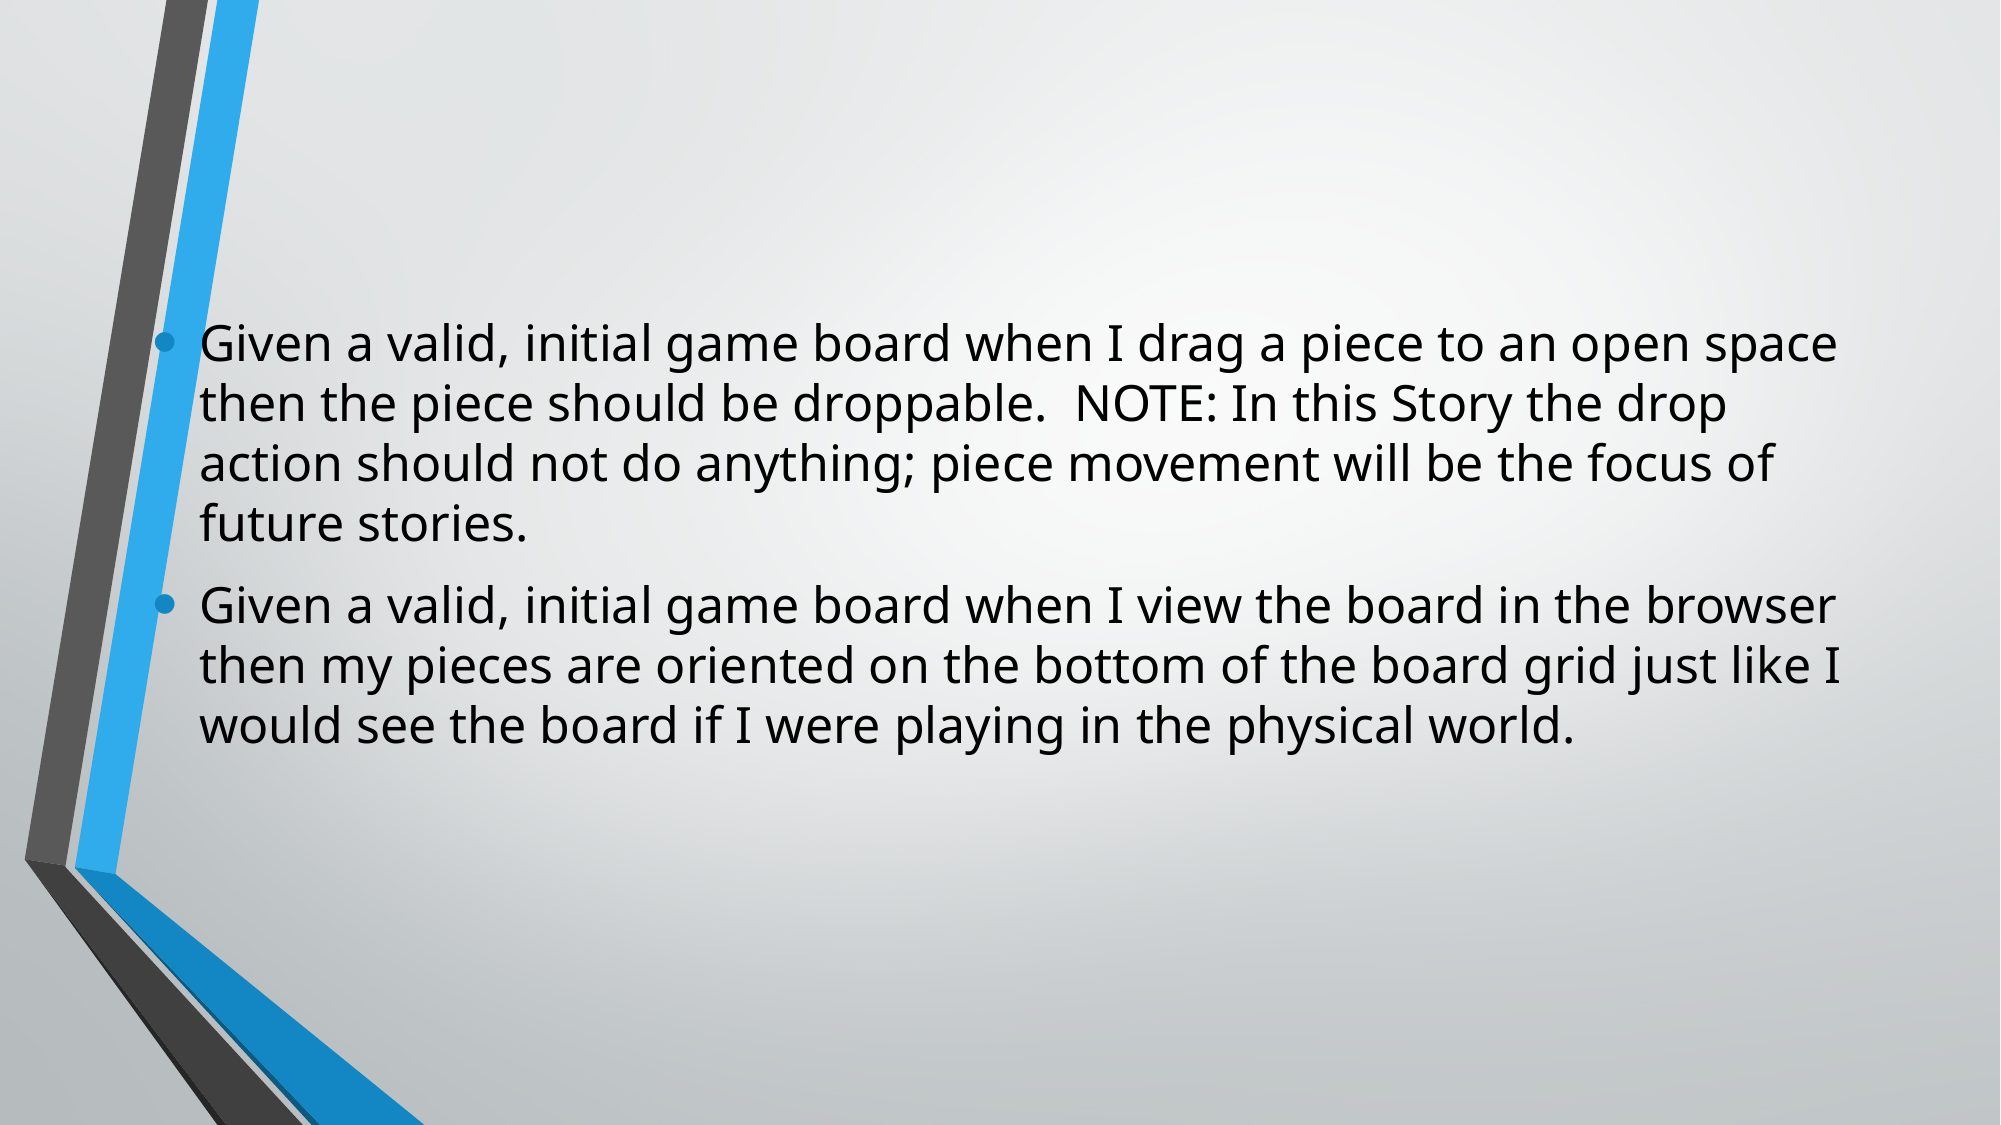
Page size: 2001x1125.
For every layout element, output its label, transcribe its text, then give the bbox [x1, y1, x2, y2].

list Given a valid, initial game board when I drag a piece to an open space then the piece should be droppable. NOTE: In this Story the drop action should not do anything; piece movement will be the focus of future stories. Given a valid, initial game board when I view the board in the browser then my pieces are oriented on the bottom of the board grid just like I would see the board if I were playing in the physical world. [137, 51, 1863, 1014]
